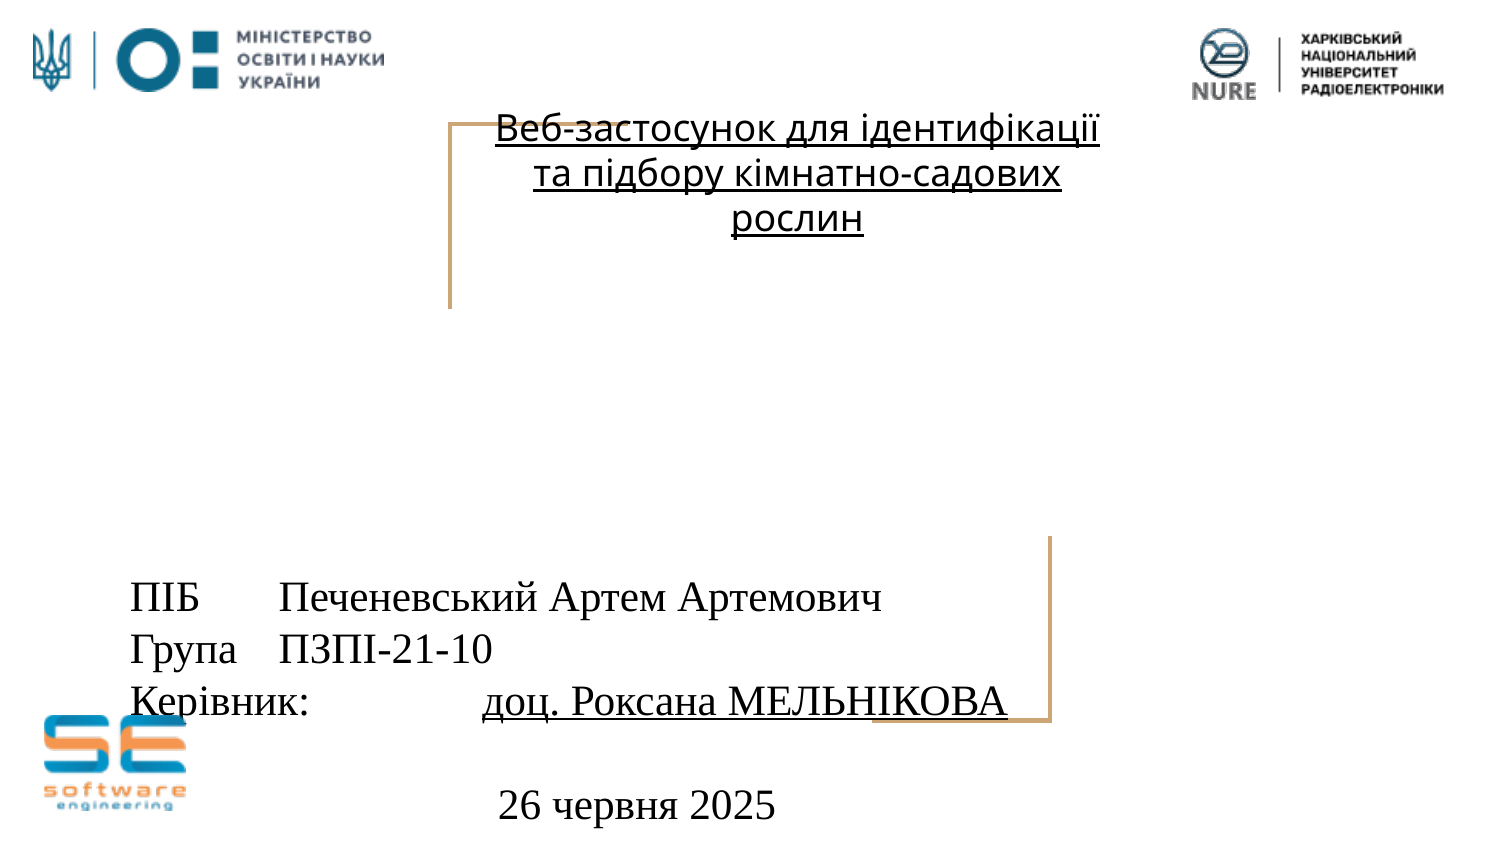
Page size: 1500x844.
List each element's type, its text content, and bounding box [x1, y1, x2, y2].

picture [33, 27, 384, 93]
picture [43, 714, 186, 811]
subtitle ПІБ Печеневський Артем Артемович Група ПЗПІ-21-10 Керівник: доц. Роксана МЕЛЬНІКОВА 26 червня 2025 [115, 501, 1160, 844]
picture [1159, 27, 1476, 101]
title Веб-застосунок для ідентифікації та підбору кімнатно-садових рослин [460, 134, 1135, 254]
